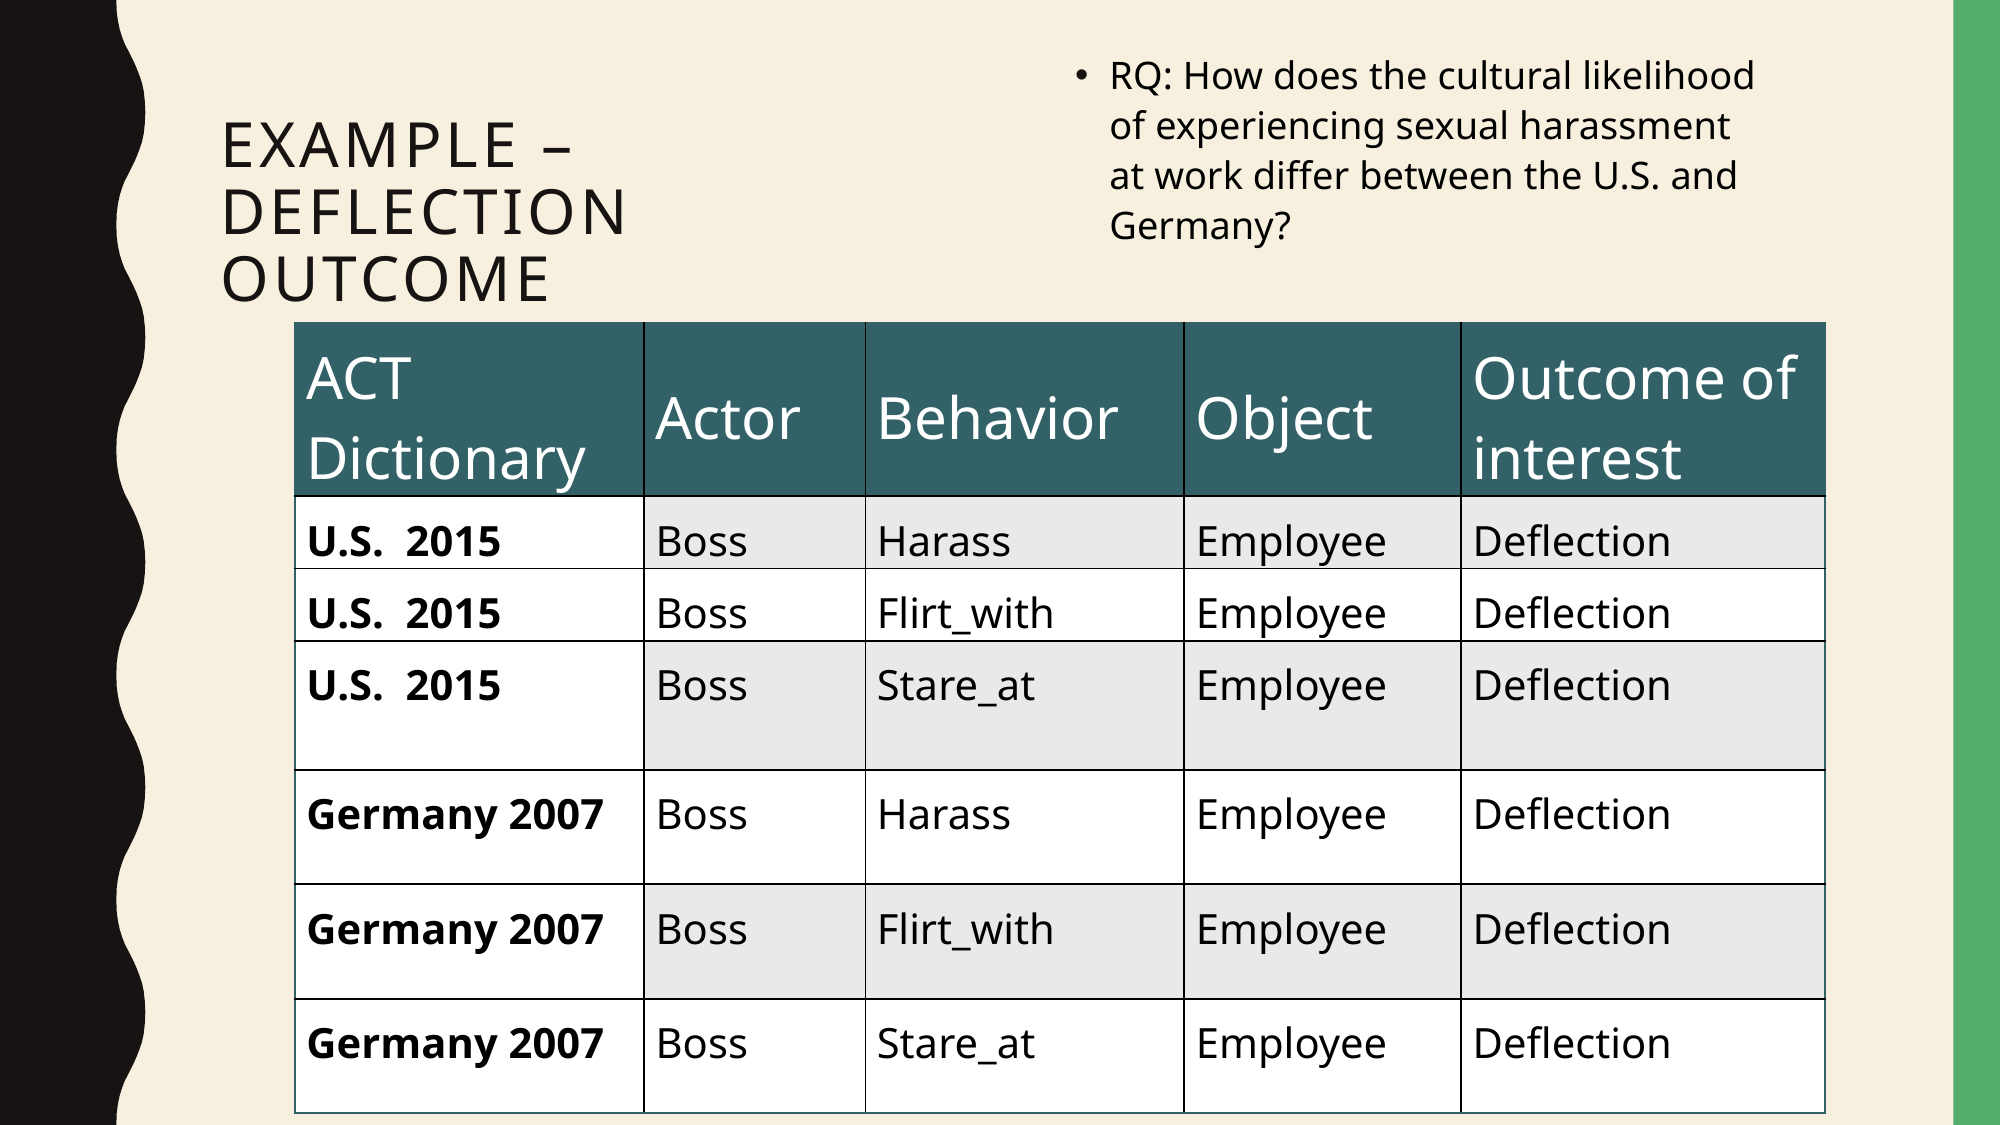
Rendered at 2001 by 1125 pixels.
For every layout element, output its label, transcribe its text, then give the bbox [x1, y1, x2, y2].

table_cell U.S. 2015 [296, 497, 643, 568]
table_cell Boss [645, 642, 865, 769]
table_cell Employee [1185, 497, 1460, 568]
table_header Actor [645, 323, 865, 495]
table_cell Deflection [1462, 771, 1824, 883]
table_cell Boss [645, 497, 865, 568]
table_cell Germany 2007 [296, 1000, 643, 1112]
table_cell Deflection [1462, 1000, 1824, 1112]
table_cell Boss [645, 569, 865, 640]
table_cell Employee [1185, 771, 1460, 883]
table_header Object [1185, 323, 1460, 495]
table_cell Stare_at [866, 642, 1183, 769]
table_cell Flirt_with [866, 885, 1183, 998]
list RQ: How does the cultural likelihood of experiencing sexual harassment at work differ between the U.S. and Germany? [1060, 39, 1776, 256]
table_cell U.S. 2015 [296, 642, 643, 769]
title Example – Deflection Outcome [205, 105, 921, 323]
table_cell U.S. 2015 [296, 569, 643, 640]
table_cell Harass [866, 771, 1183, 883]
table_cell Boss [645, 885, 865, 998]
table_cell Employee [1185, 885, 1460, 998]
table_cell Harass [866, 497, 1183, 568]
table_cell Flirt_with [866, 569, 1183, 640]
table_cell Stare_at [866, 1000, 1183, 1112]
table_cell Germany 2007 [296, 885, 643, 998]
table_cell Boss [645, 1000, 865, 1112]
table_cell Employee [1185, 642, 1460, 769]
table_cell Boss [645, 771, 865, 883]
table_cell Deflection [1462, 642, 1824, 769]
table_cell Deflection [1462, 885, 1824, 998]
table_cell Deflection [1462, 497, 1824, 568]
table_cell Employee [1185, 1000, 1460, 1112]
table_cell Employee [1185, 569, 1460, 640]
table_cell Germany 2007 [296, 771, 643, 883]
table_header Behavior [866, 323, 1183, 495]
table_header ACT Dictionary [296, 323, 643, 495]
table_header Outcome of interest [1462, 323, 1824, 495]
table_cell Deflection [1462, 569, 1824, 640]
